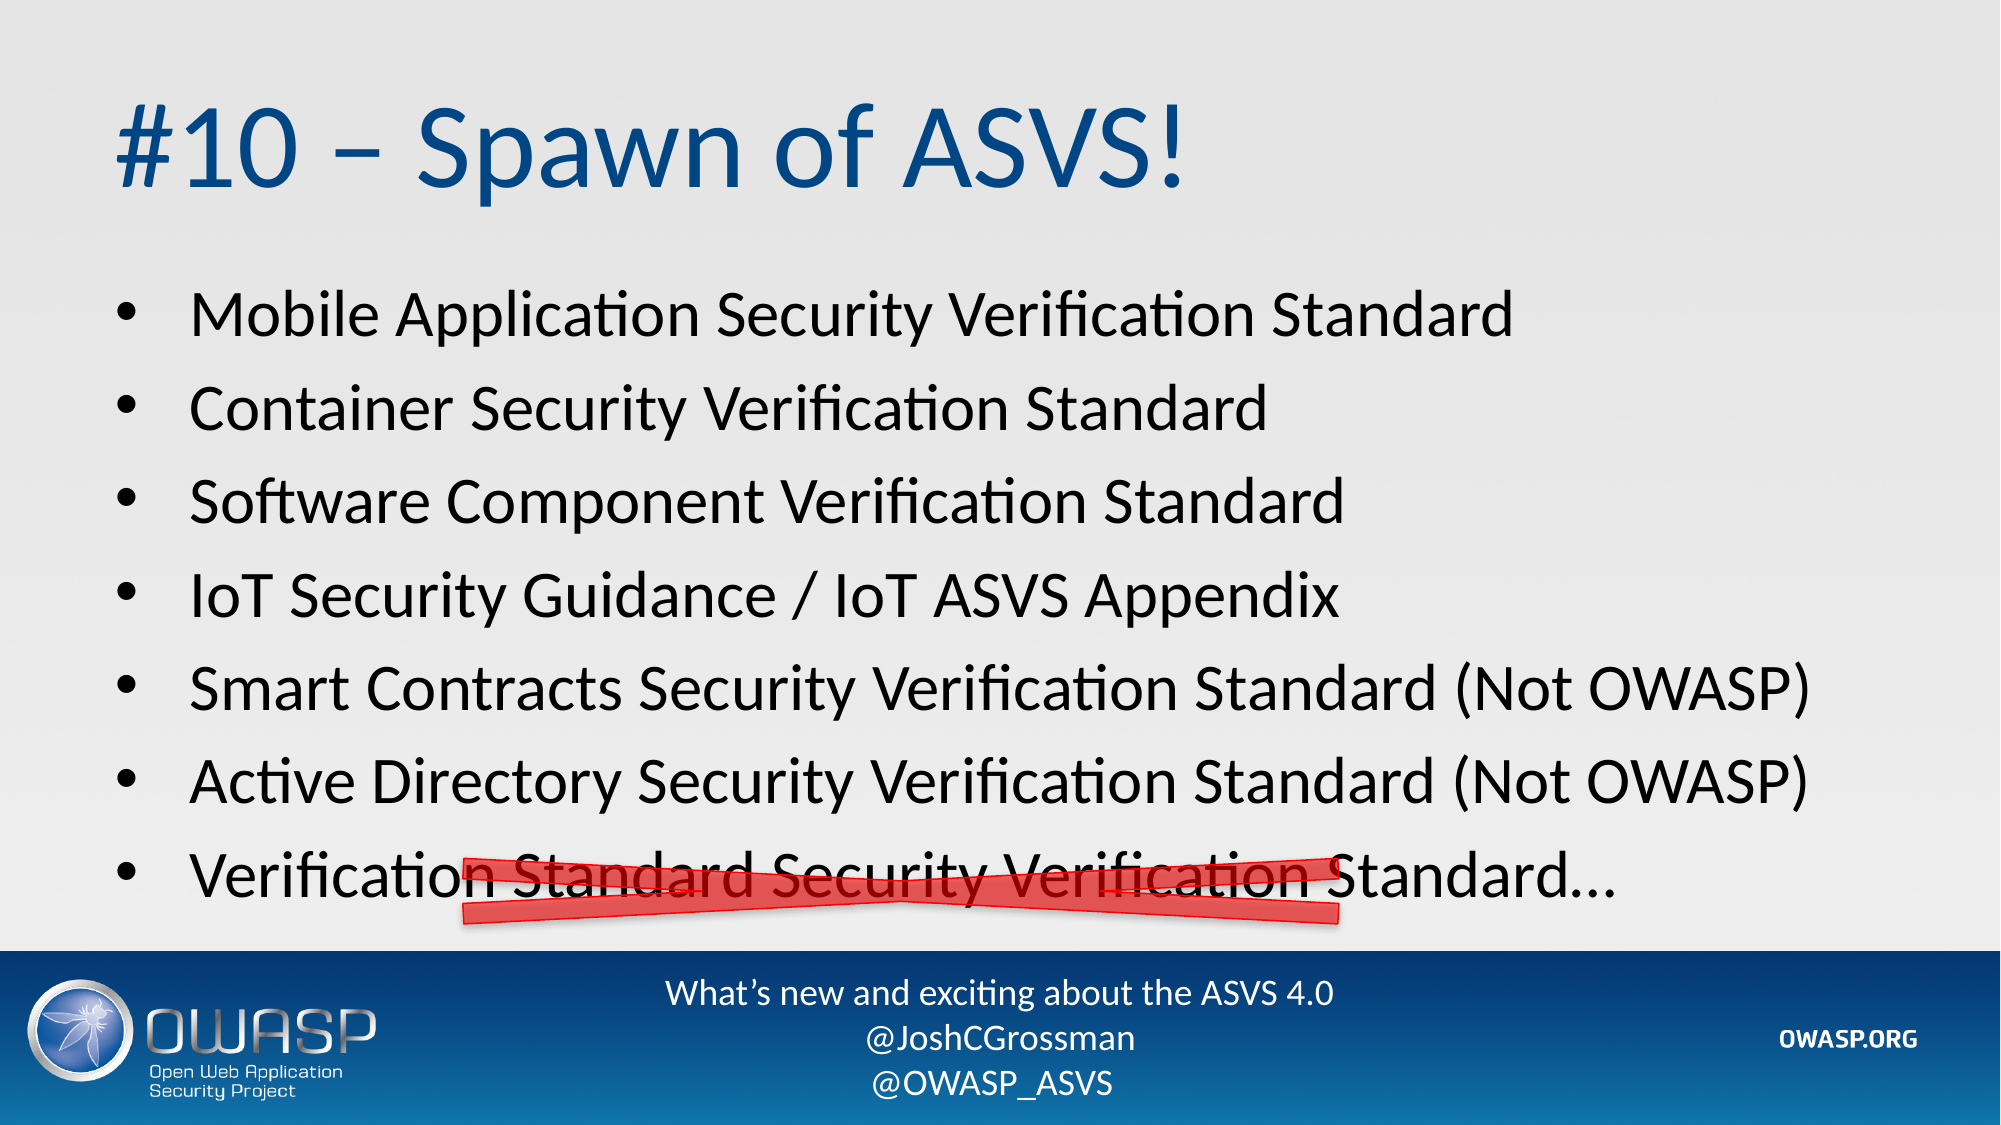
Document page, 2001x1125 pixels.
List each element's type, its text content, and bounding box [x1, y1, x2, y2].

picture [0, 0, 2001, 1125]
list Mobile Application Security Verification Standard Container Security Verification Standard Software Component Verification Standard IoT Security Guidance / IoT ASVS Appendix Smart Contracts Security Verification Standard (Not OWASP) Active Directory Security Verification Standard (Not OWASP) Verification Standard Security Verification Standard… [99, 262, 1900, 940]
title #10 – Spawn of ASVS! [99, 45, 1900, 233]
text_box [462, 857, 1340, 925]
